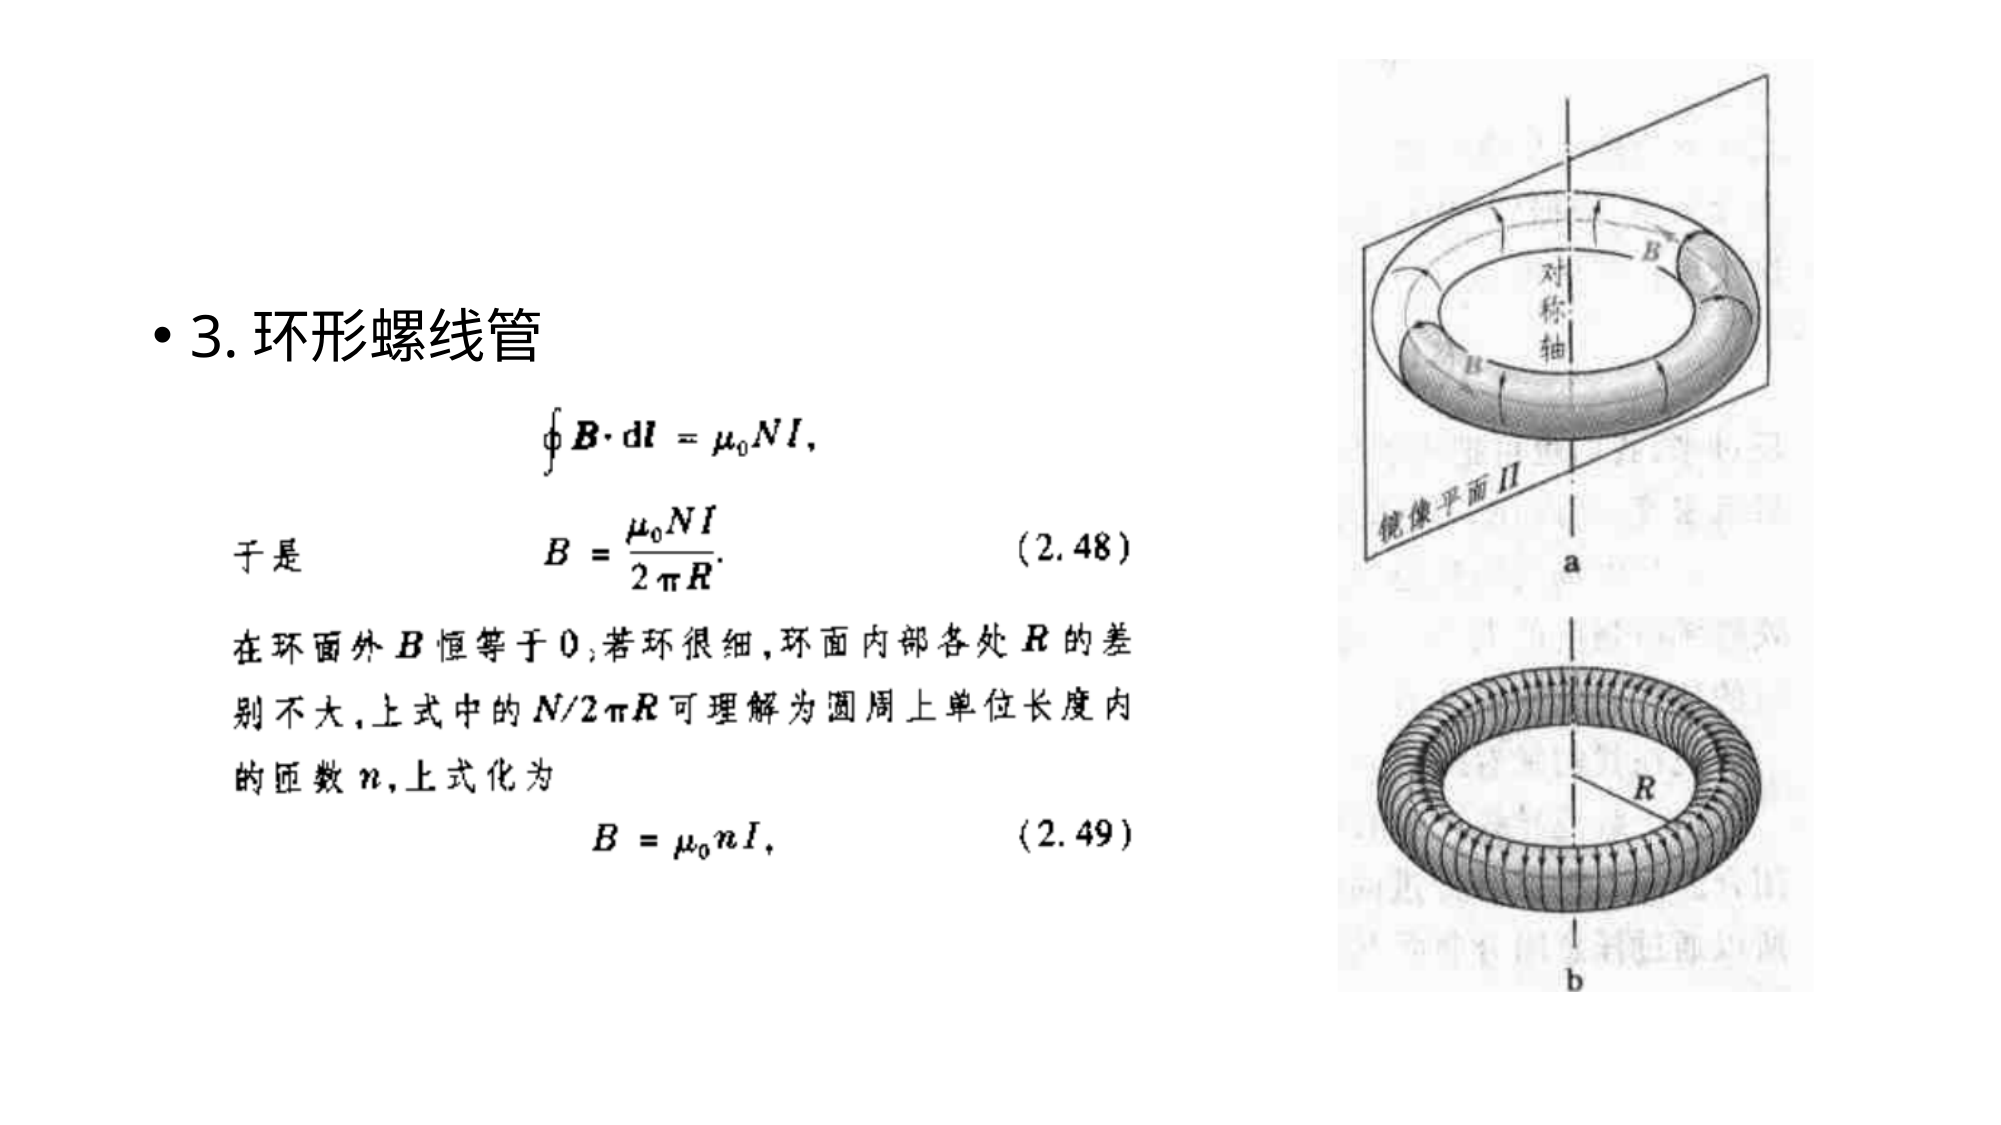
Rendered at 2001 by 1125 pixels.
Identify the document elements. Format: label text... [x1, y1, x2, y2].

picture [1323, 59, 1820, 992]
list 3.环形螺线管 [137, 299, 1863, 1014]
picture [213, 390, 1140, 874]
